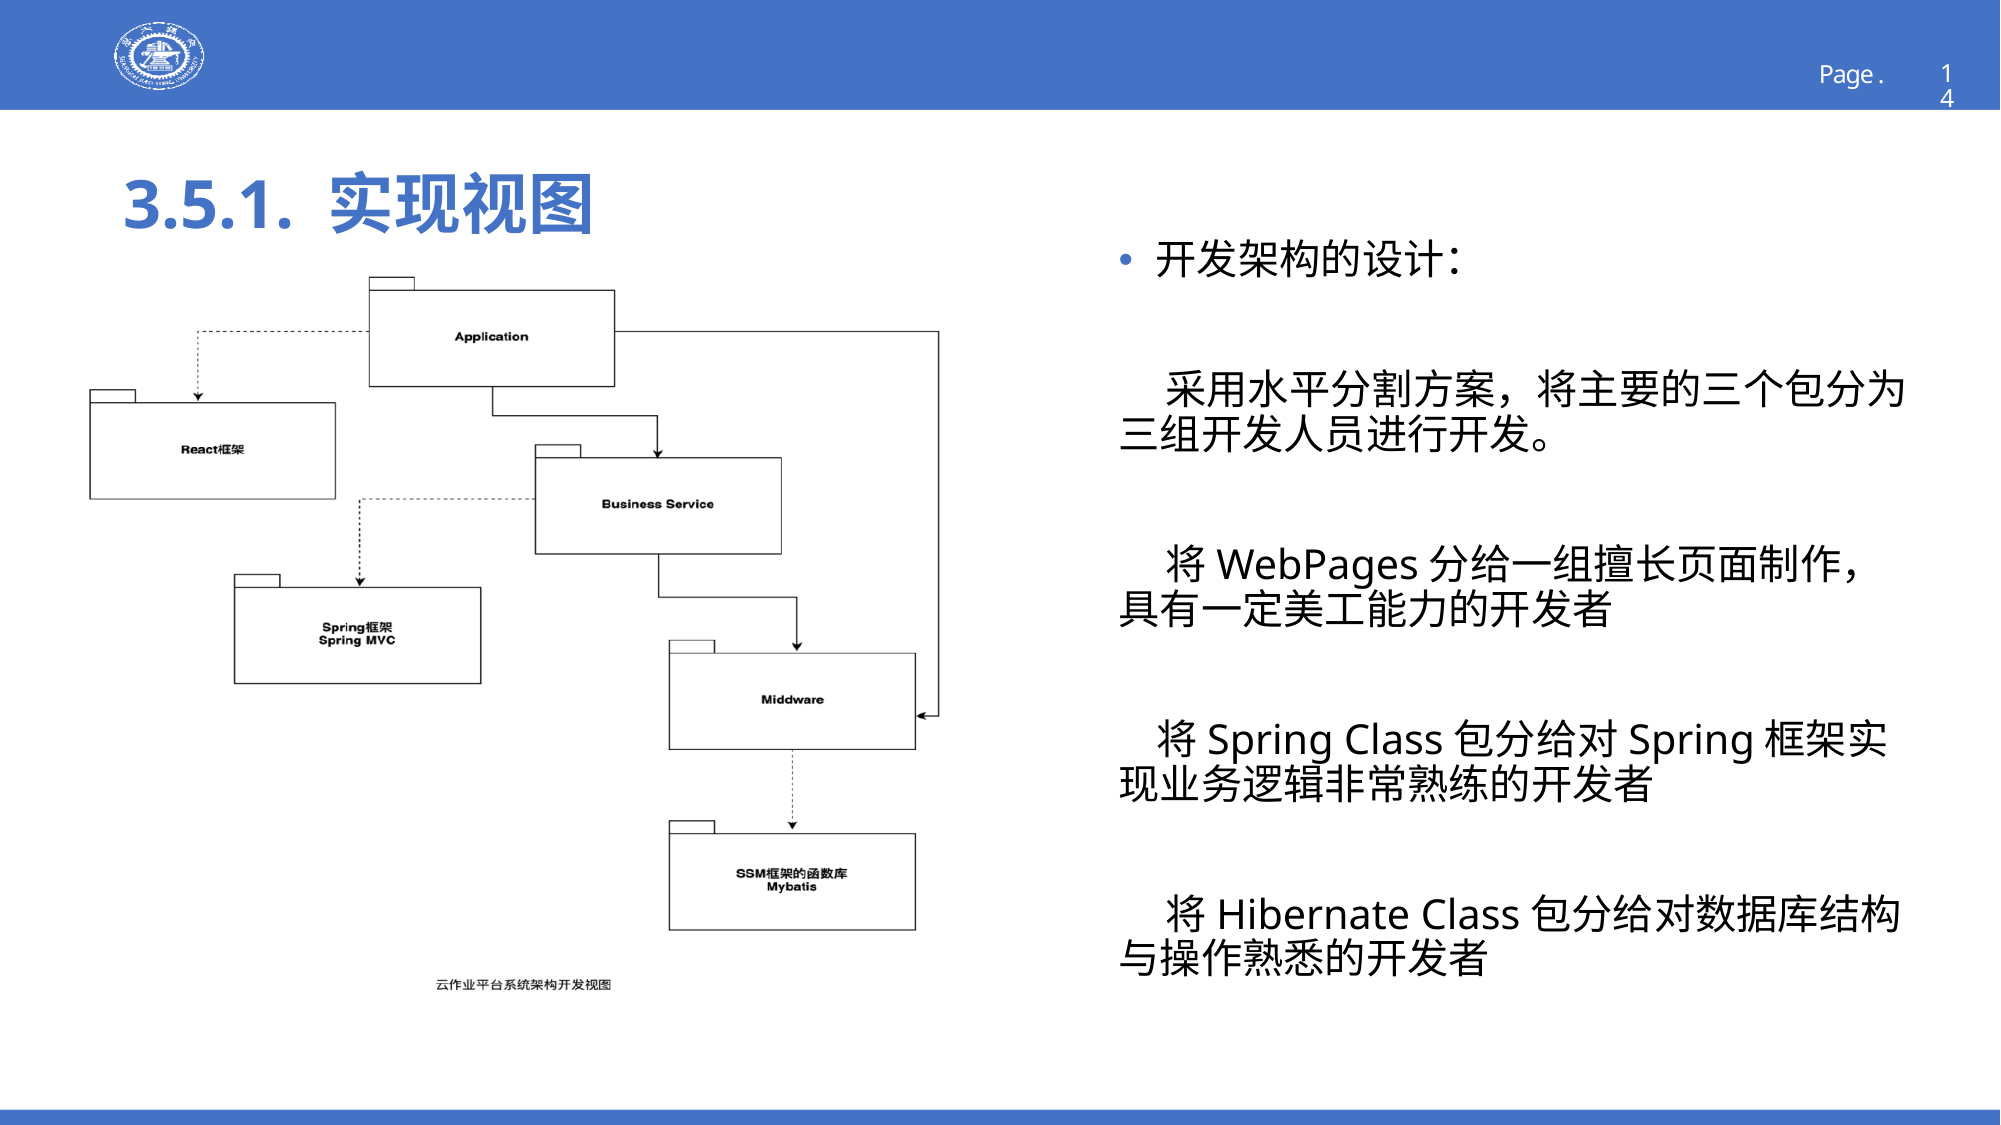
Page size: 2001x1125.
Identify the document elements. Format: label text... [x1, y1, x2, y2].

list 开发架构的设计： 采用水平分割方案，将主要的三个包分为三组开发人员进行开发。 将WebPages分给一组擅长页面制作，具有一定美工能力的开发者 将Spring Class包分给对Spring框架实现业务逻辑非常熟练的开发者 将Hibernate Class包分给对数据库结构与操作熟悉的开发者 [1103, 231, 1925, 994]
picture [60, 253, 976, 1016]
title 3.5.1. 实现视图 [108, 159, 1940, 254]
picture [108, 17, 209, 93]
slide_number 14 [1925, 51, 1983, 97]
